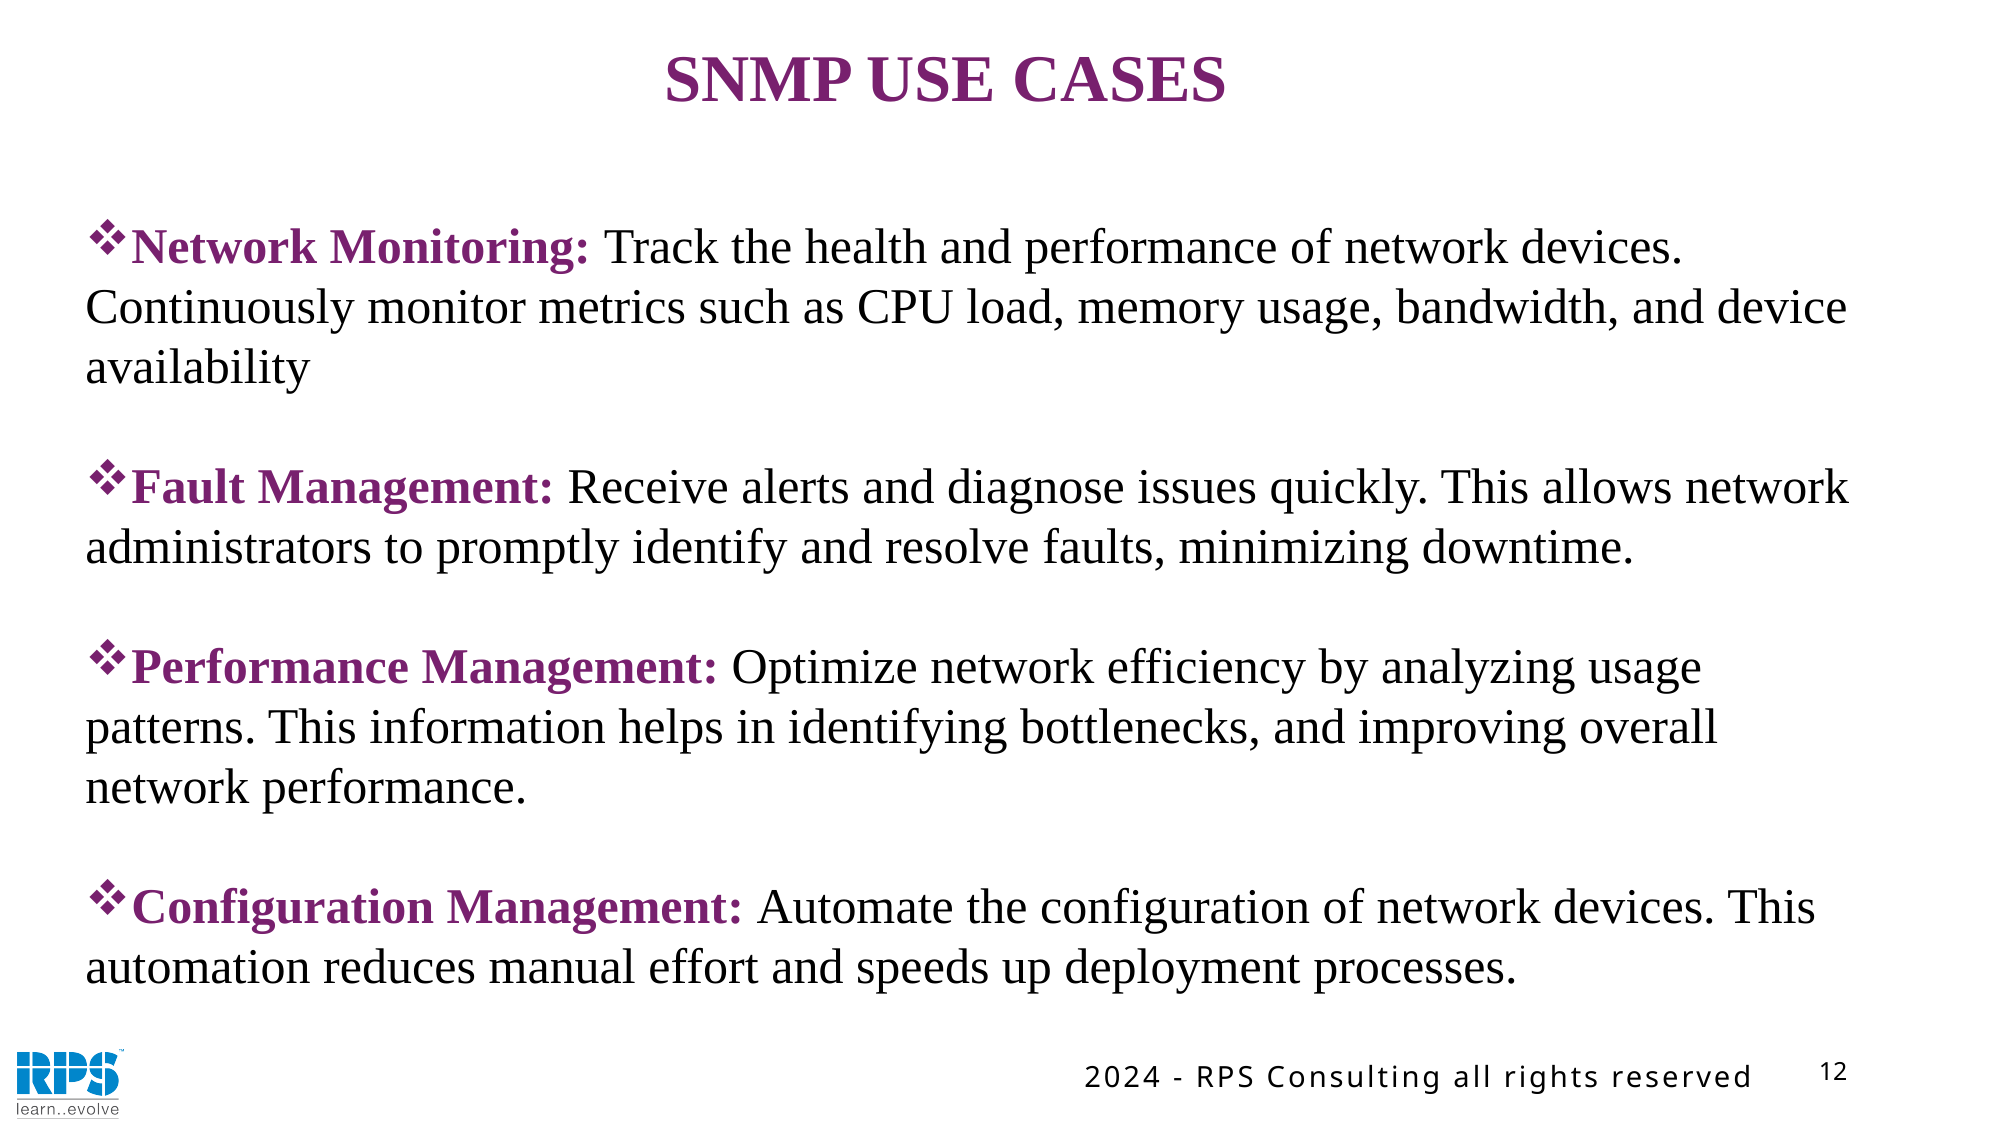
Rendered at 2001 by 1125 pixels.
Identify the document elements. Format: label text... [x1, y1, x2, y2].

text_box Network Monitoring: Track the health and performance of network devices. Continuously monitor metrics such as CPU load, memory usage, bandwidth, and device availability Fault Management: Receive alerts and diagnose issues quickly. This allows network administrators to promptly identify and resolve faults, minimizing downtime. Performance Management: Optimize network efficiency by analyzing usage patterns. This information helps in identifying bottlenecks, and improving overall network performance. Configuration Management: Automate the configuration of network devices. This automation reduces manual effort and speeds up deployment processes. [70, 206, 1889, 1062]
slide_number 12 [1412, 1062, 1863, 1103]
picture [17, 1048, 125, 1120]
text_box 2024 - RPS Consulting all rights reserved [725, 1062, 1412, 1094]
text_box SNMP USE CASES [44, 34, 1703, 195]
